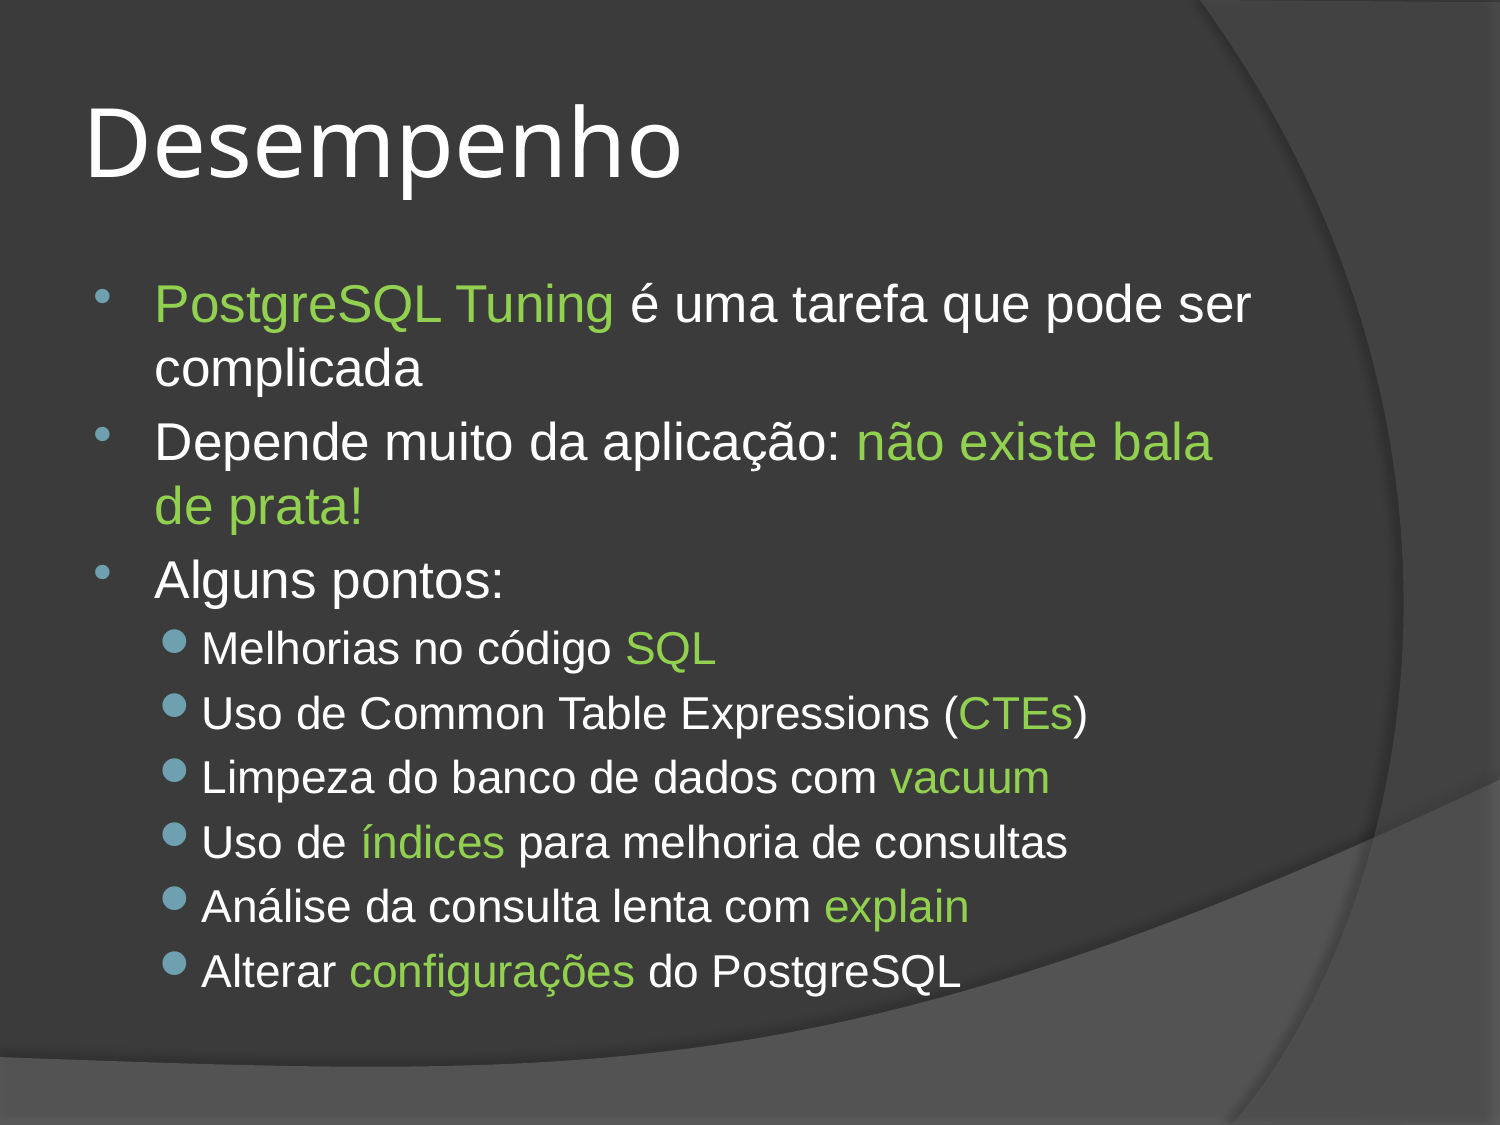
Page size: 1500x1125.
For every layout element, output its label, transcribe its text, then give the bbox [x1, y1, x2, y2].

list PostgreSQL Tuning é uma tarefa que pode ser complicada Depende muito da aplicação: não existe bala de prata! Alguns pontos: Melhorias no código SQL Uso de Common Table Expressions (CTEs) Limpeza do banco de dados com vacuum Uso de índices para melhoria de consultas Análise da consulta lenta com explain Alterar configurações do PostgreSQL [75, 262, 1300, 1005]
title Desempenho [75, 45, 1300, 233]
